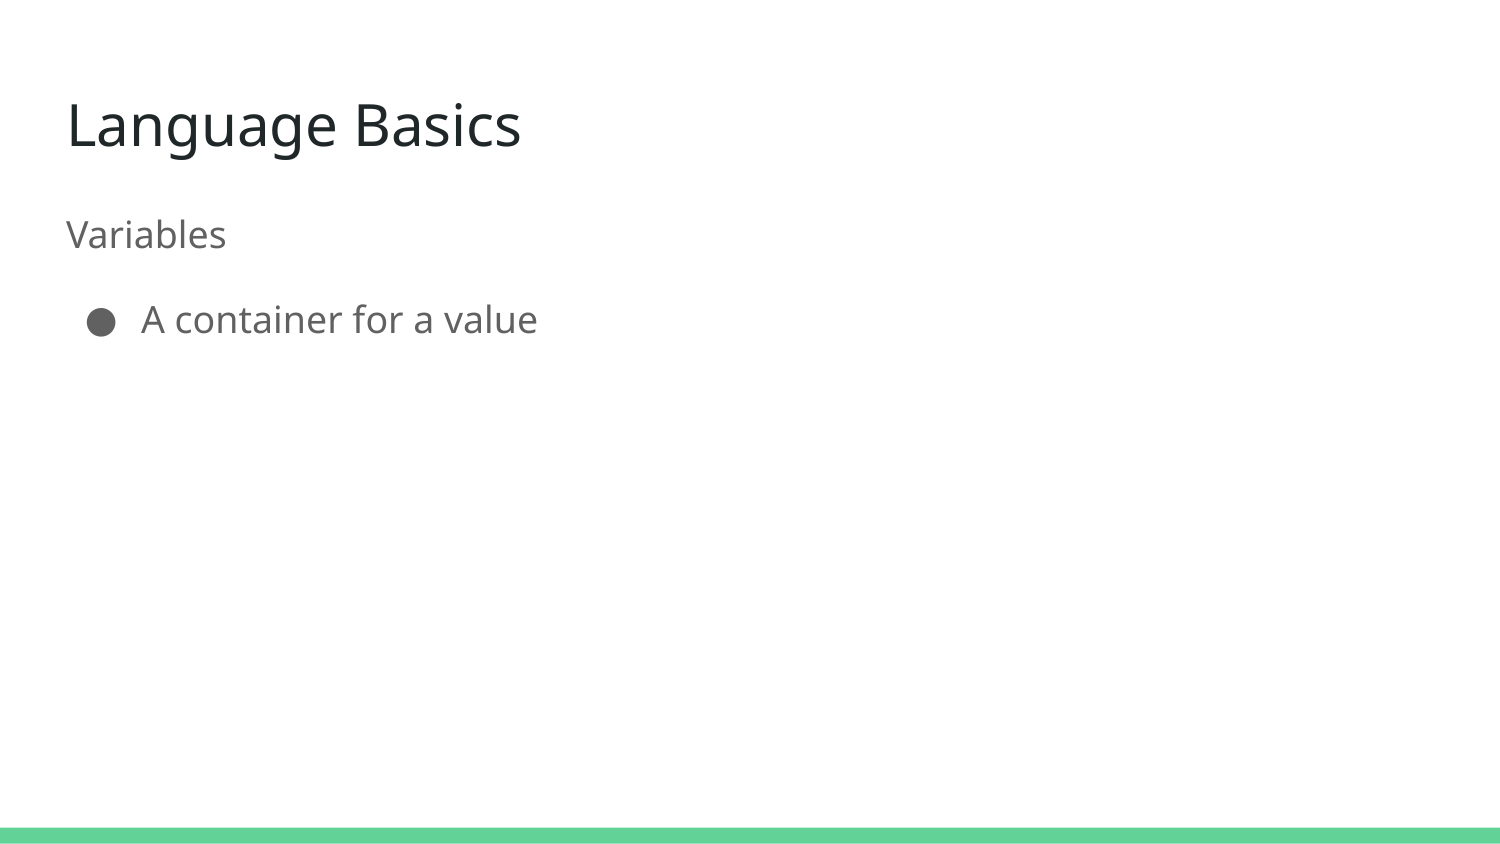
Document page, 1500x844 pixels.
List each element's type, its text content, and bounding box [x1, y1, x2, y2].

list Variables A container for a value [51, 189, 1449, 750]
title Language Basics [51, 72, 1449, 167]
